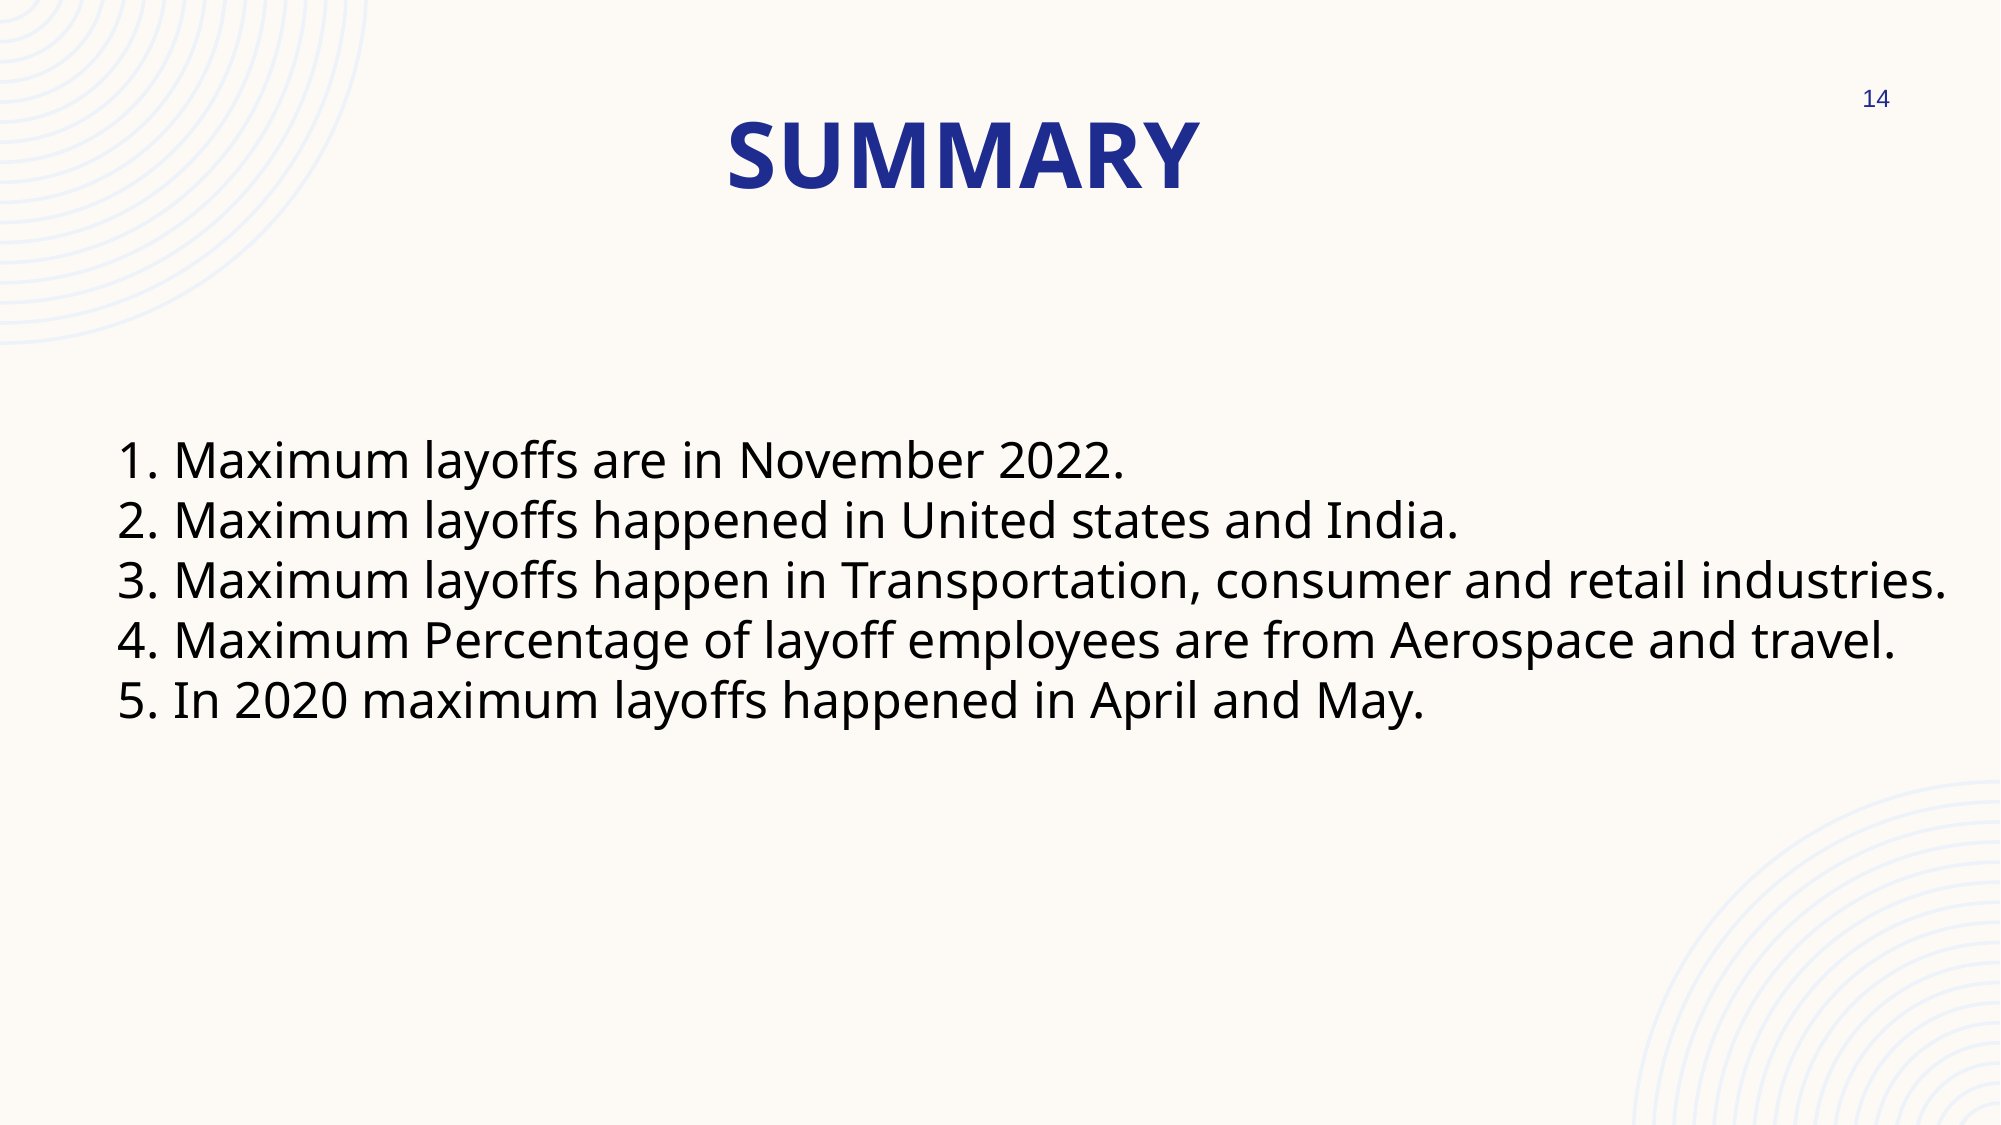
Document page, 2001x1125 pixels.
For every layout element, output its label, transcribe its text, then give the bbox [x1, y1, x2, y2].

slide_number 14 [1795, 75, 1958, 120]
title Summary [88, 97, 1839, 224]
text_box Maximum layoffs are in November 2022. Maximum layoffs happened in United states and India. Maximum layoffs happen in Transportation, consumer and retail industries. Maximum Percentage of layoff employees are from Aerospace and travel. In 2020 maximum layoffs happened in April and May. [102, 421, 1964, 797]
